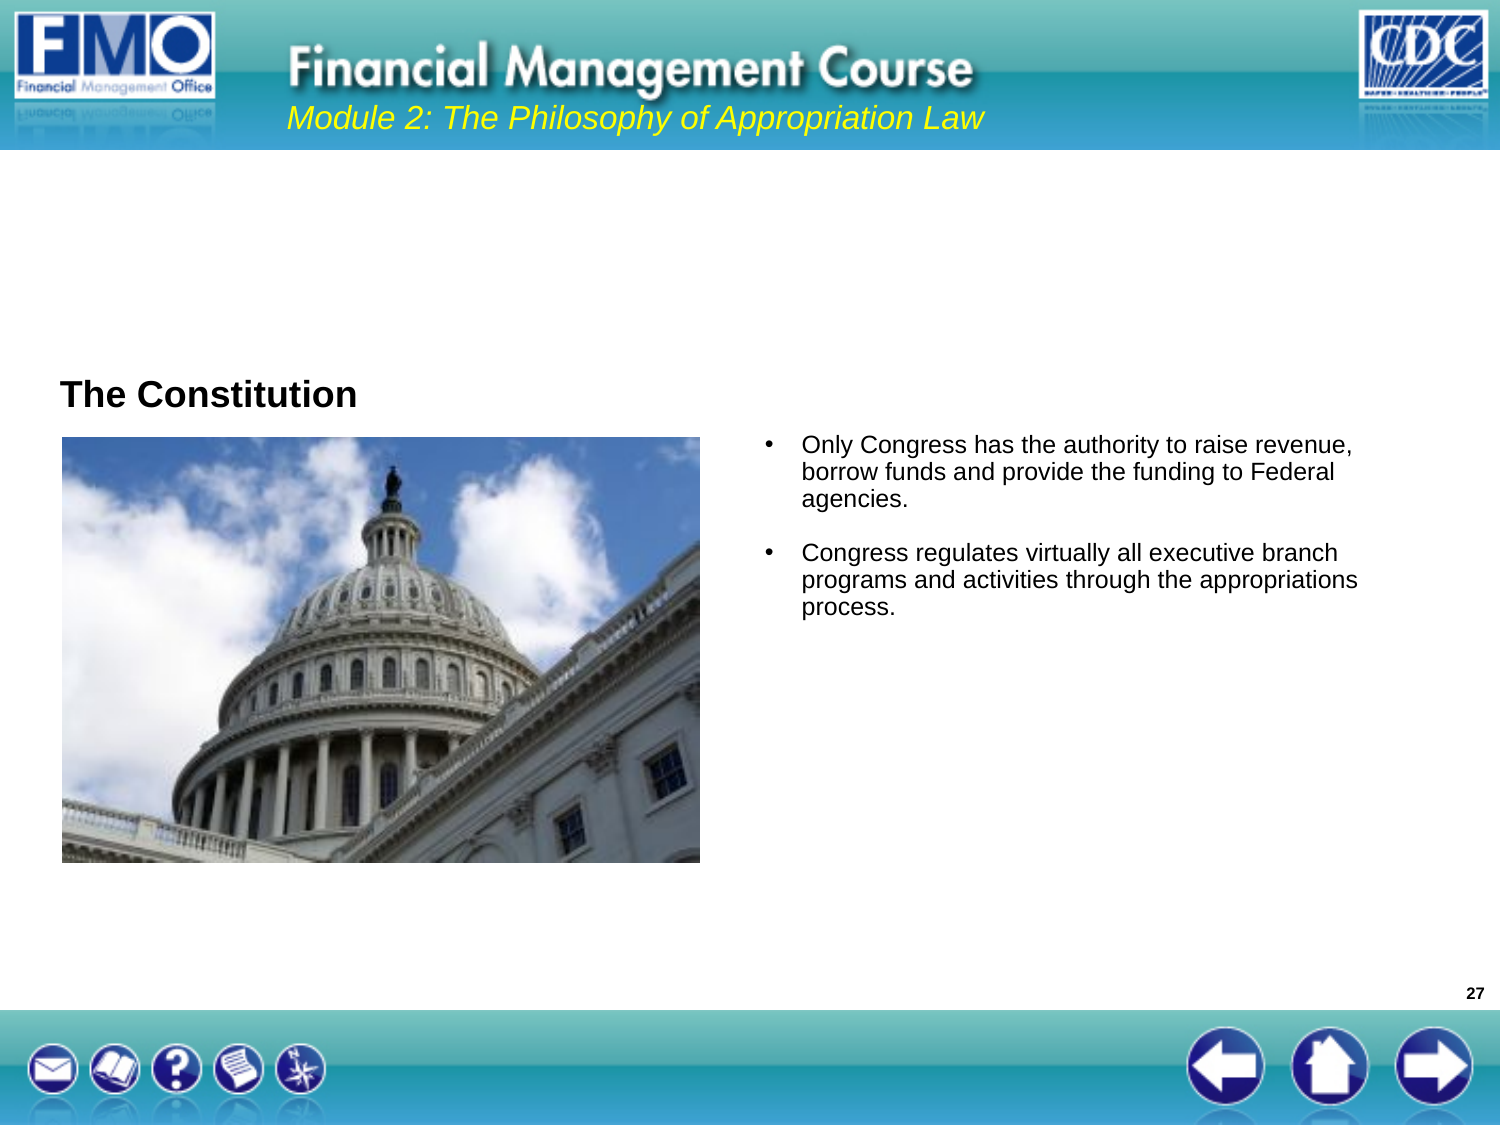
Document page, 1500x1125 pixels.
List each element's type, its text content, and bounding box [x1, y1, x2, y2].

picture [62, 437, 701, 863]
slide_number 27 [1449, 974, 1500, 1010]
picture [0, 0, 1500, 151]
picture [0, 1010, 1500, 1125]
text_box Only Congress has the authority to raise revenue, borrow funds and provide the funding to Federal agencies. Congress regulates virtually all executive branch programs and activities through the appropriations process. [749, 424, 1438, 629]
text_box The Constitution [45, 362, 670, 423]
